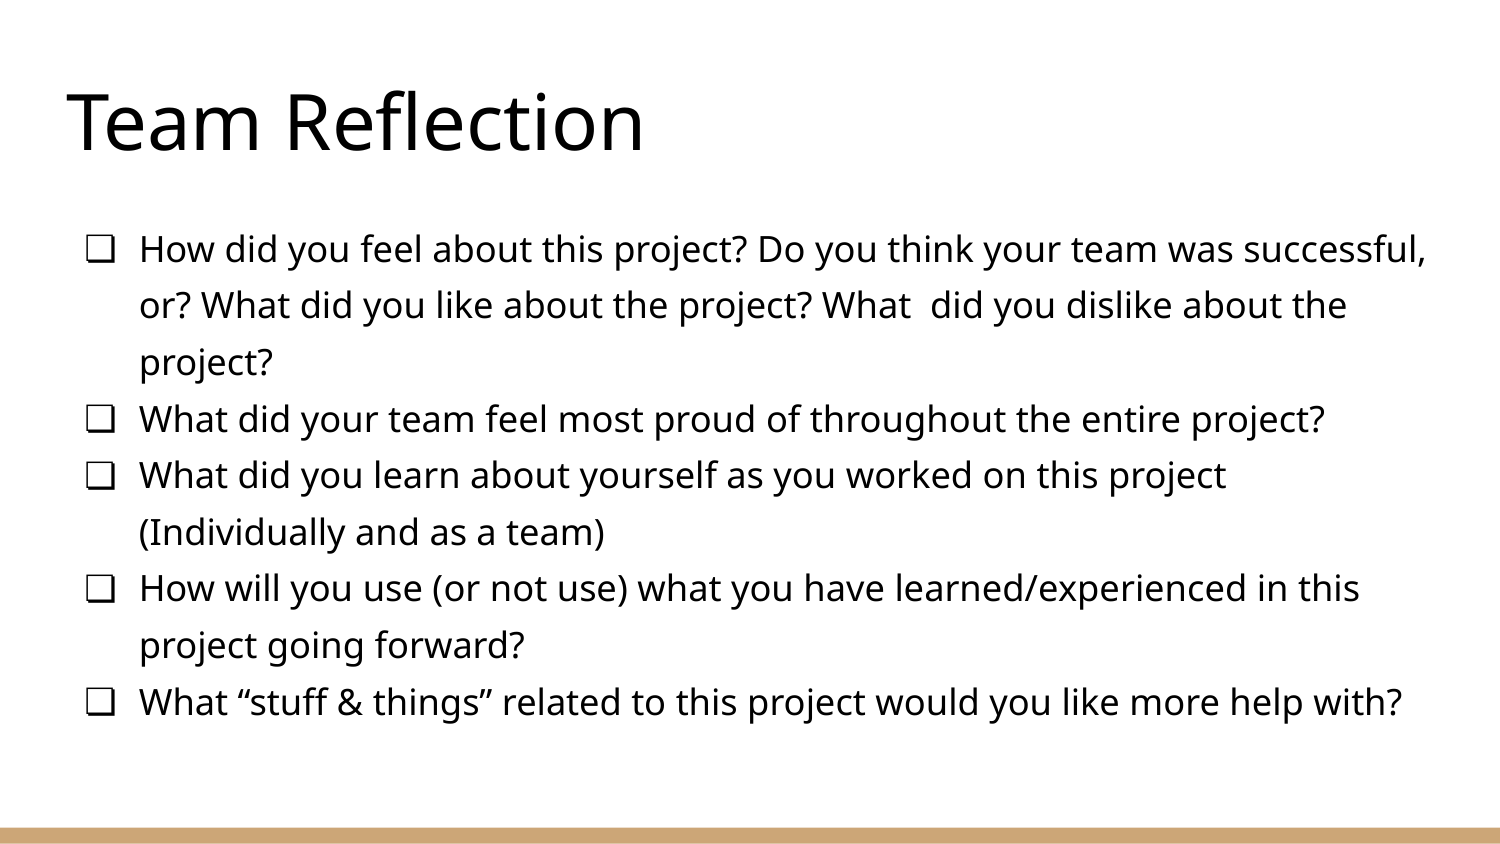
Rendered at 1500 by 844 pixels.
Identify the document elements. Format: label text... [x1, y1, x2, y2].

title Team Reflection [51, 51, 1449, 189]
list How did you feel about this project? Do you think your team was successful, or? What did you like about the project? What did you dislike about the project? What did your team feel most proud of throughout the entire project? What did you learn about yourself as you worked on this project (Individually and as a team) How will you use (or not use) what you have learned/experienced in this project going forward? What “stuff & things” related to this project would you like more help with? [51, 200, 1449, 752]
